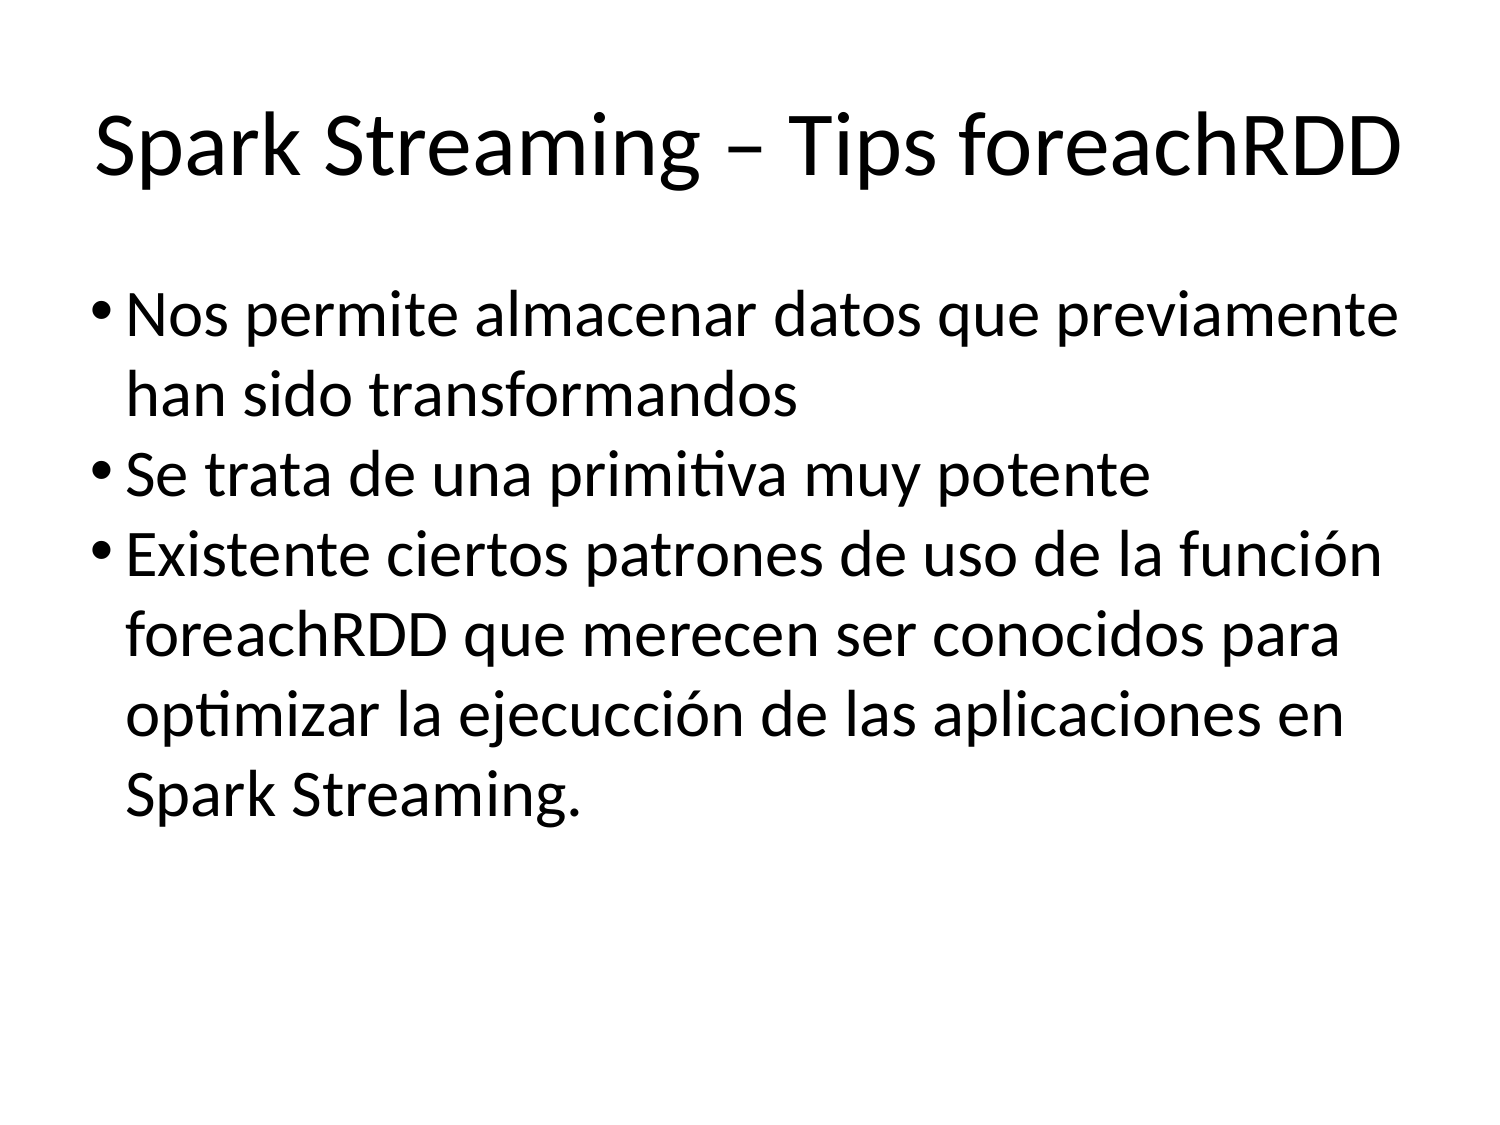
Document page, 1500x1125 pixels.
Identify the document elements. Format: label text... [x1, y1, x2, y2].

text_box Nos permite almacenar datos que previamente han sido transformandos Se trata de una primitiva muy potente Existente ciertos patrones de uso de la función foreachRDD que merecen ser conocidos para optimizar la ejecucción de las aplicaciones en Spark Streaming. [74, 262, 1425, 1005]
text_box Spark Streaming – Tips foreachRDD [74, 45, 1425, 233]
